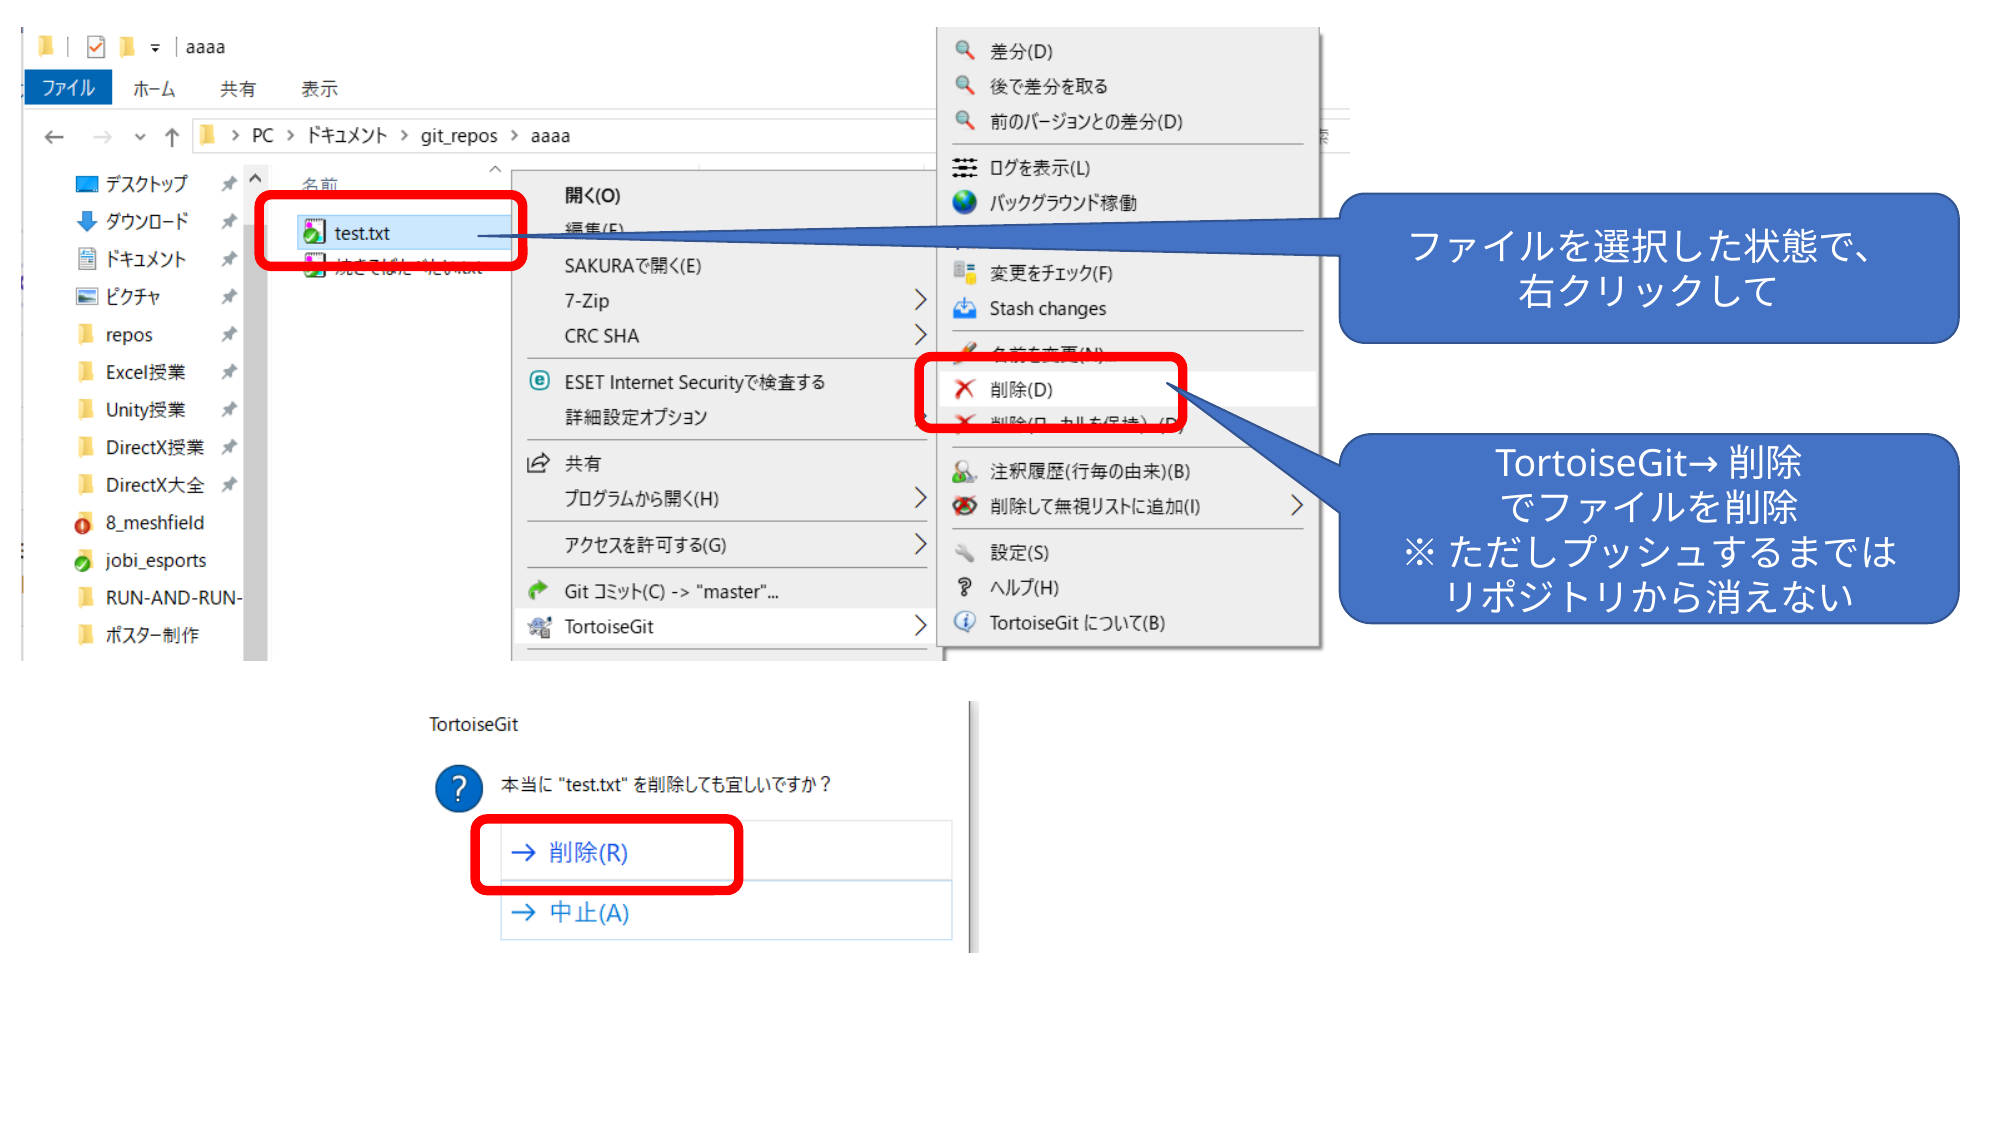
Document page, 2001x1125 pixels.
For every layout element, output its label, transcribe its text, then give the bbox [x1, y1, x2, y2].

text_box ファイルを選択した状態で、 右クリックして [1350, 192, 1960, 344]
picture [418, 701, 979, 953]
text_box TortoiseGit→削除 でファイルを削除 ※ただしプッシュするまでは リポジトリから消えない [1350, 433, 1960, 625]
picture [20, 27, 1350, 661]
